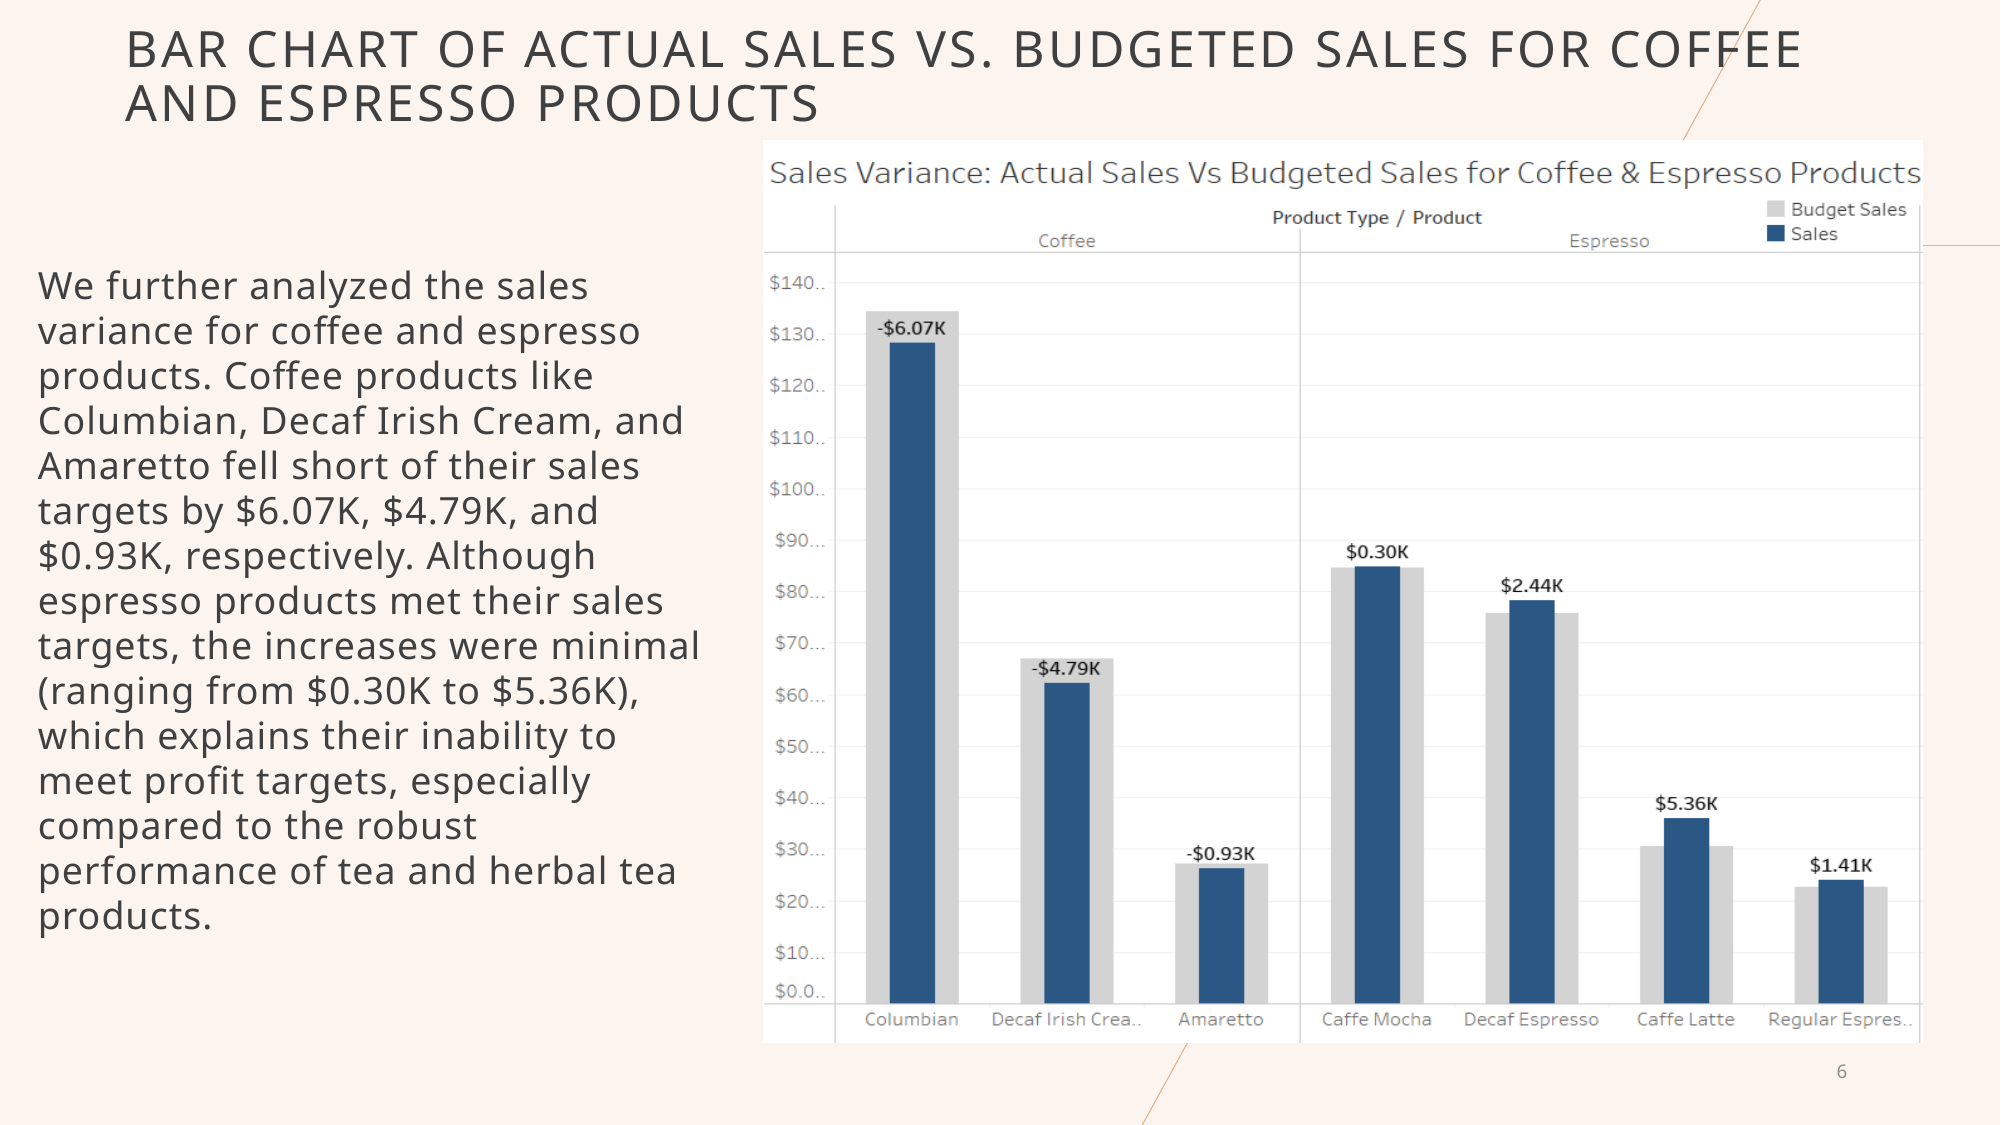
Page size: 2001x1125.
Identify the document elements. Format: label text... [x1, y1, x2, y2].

picture [762, 140, 1923, 1043]
list We further analyzed the sales variance for coffee and espresso products. Coffee products like Columbian, Decaf Irish Cream, and Amaretto fell short of their sales targets by $6.07K, $4.79K, and $0.93K, respectively. Although espresso products met their sales targets, the increases were minimal (ranging from $0.30K to $5.36K), which explains their inability to meet profit targets, especially compared to the robust performance of tea and herbal tea products. [22, 254, 724, 946]
title Bar Chart of Actual Sales vs. Budgeted Sales for Coffee and Espresso Products [110, 16, 1863, 141]
slide_number 6 [1412, 1043, 1863, 1103]
